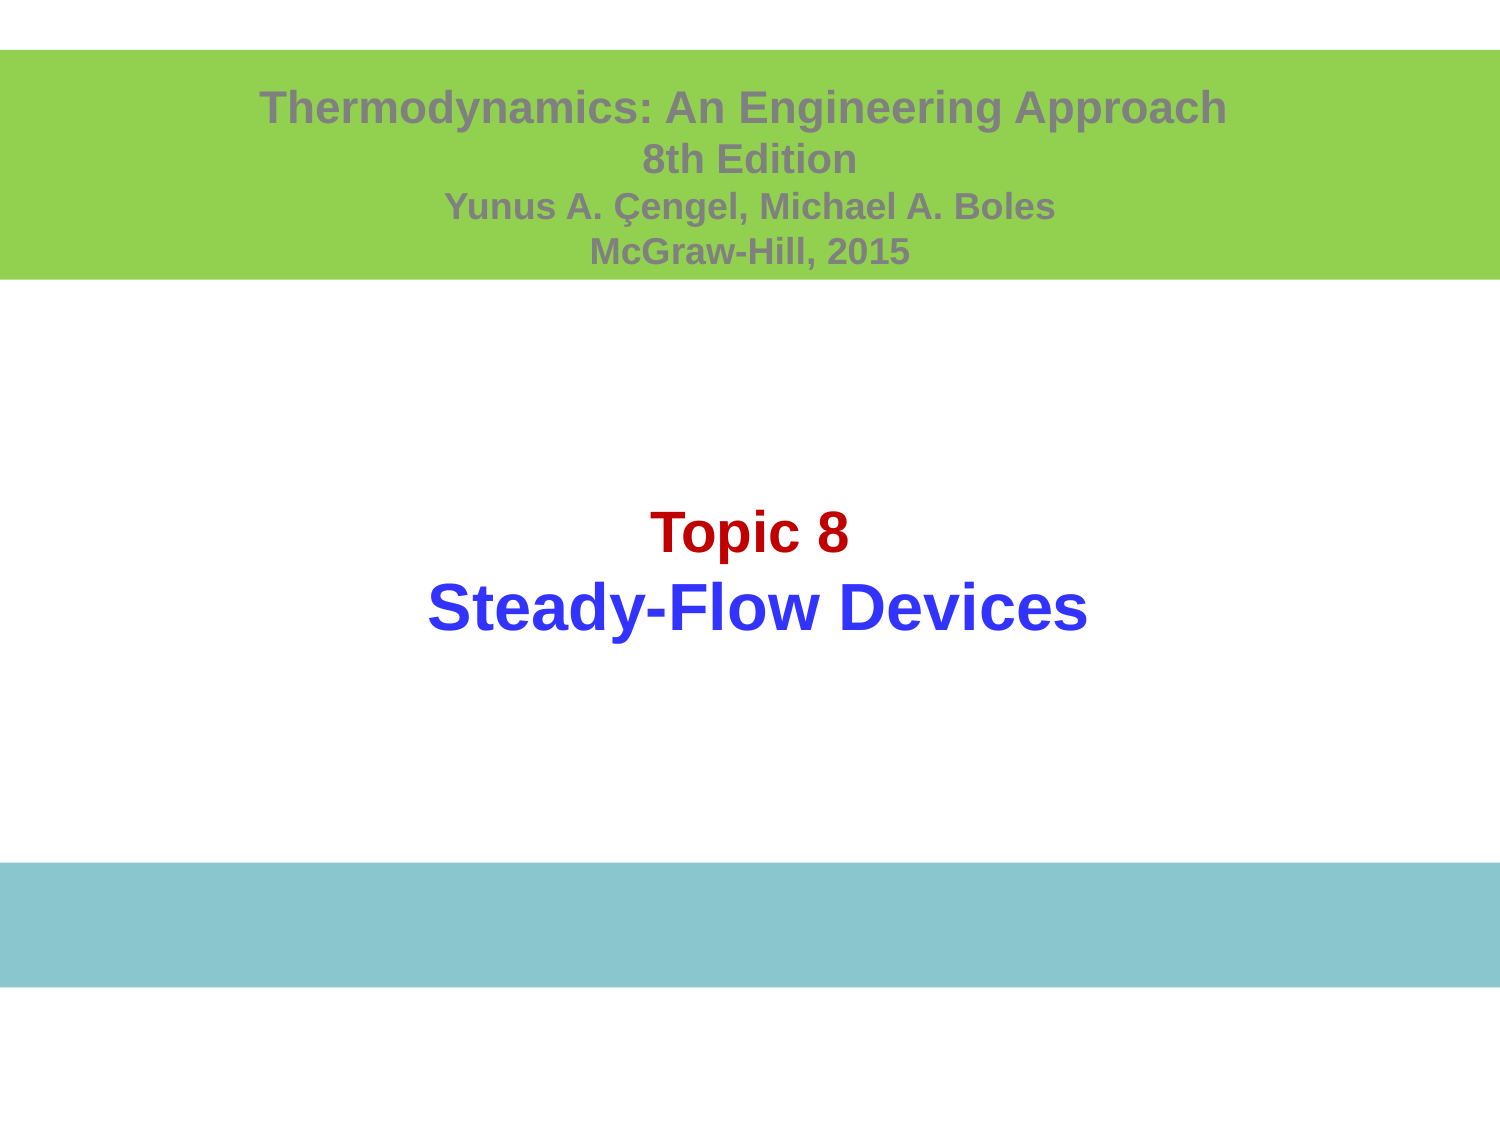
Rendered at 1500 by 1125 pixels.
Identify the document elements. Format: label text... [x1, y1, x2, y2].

title Topic 8 Steady-Flow Devices [199, 399, 1301, 738]
text_box Thermodynamics: An Engineering Approach 8th Edition Yunus A. Çengel, Michael A. Boles McGraw-Hill, 2015 [0, 49, 1500, 280]
subtitle [0, 862, 1500, 988]
